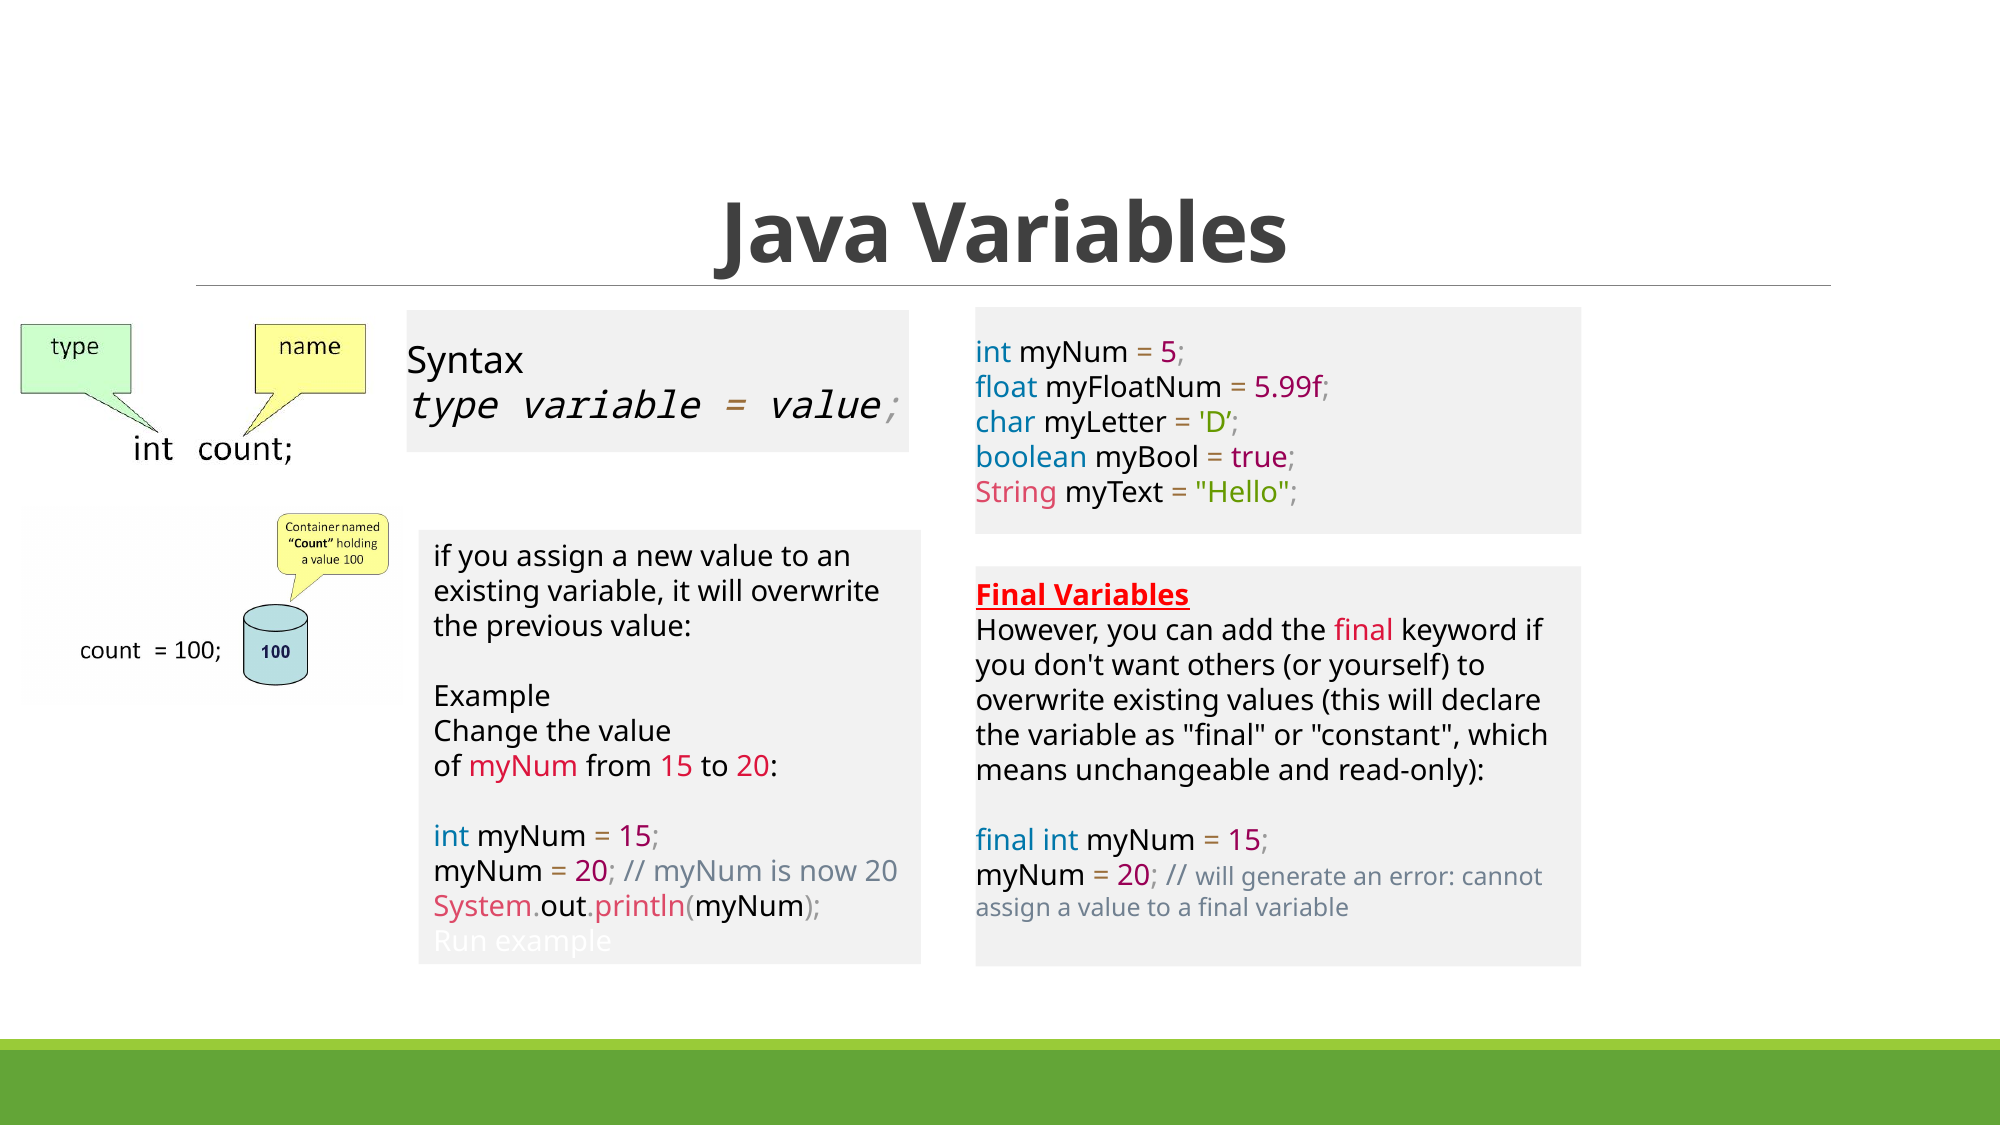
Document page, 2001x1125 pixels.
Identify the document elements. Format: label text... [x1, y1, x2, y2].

picture [0, 303, 387, 478]
text_box Final Variables However, you can add the final keyword if you don't want others (or yourself) to overwrite existing values (this will declare the variable as "final" or "constant", which means unchangeable and read-only): final int myNum = 15; myNum = 20; // will generate an error: cannot assign a value to a final variable [975, 566, 1582, 967]
text_box Syntax type variable = value; [406, 310, 909, 453]
text_box int myNum = 5; float myFloatNum = 5.99f; char myLetter = 'D’; boolean myBool = true; String myText = "Hello"; [975, 307, 1582, 534]
text_box if you assign a new value to an existing variable, it will overwrite the previous value: Example Change the value of myNum from 15 to 20: int myNum = 15; myNum = 20; // myNum is now 20 System.out.println(myNum); Run example [418, 529, 921, 965]
picture [21, 506, 403, 706]
title Java Variables [180, 48, 1830, 288]
